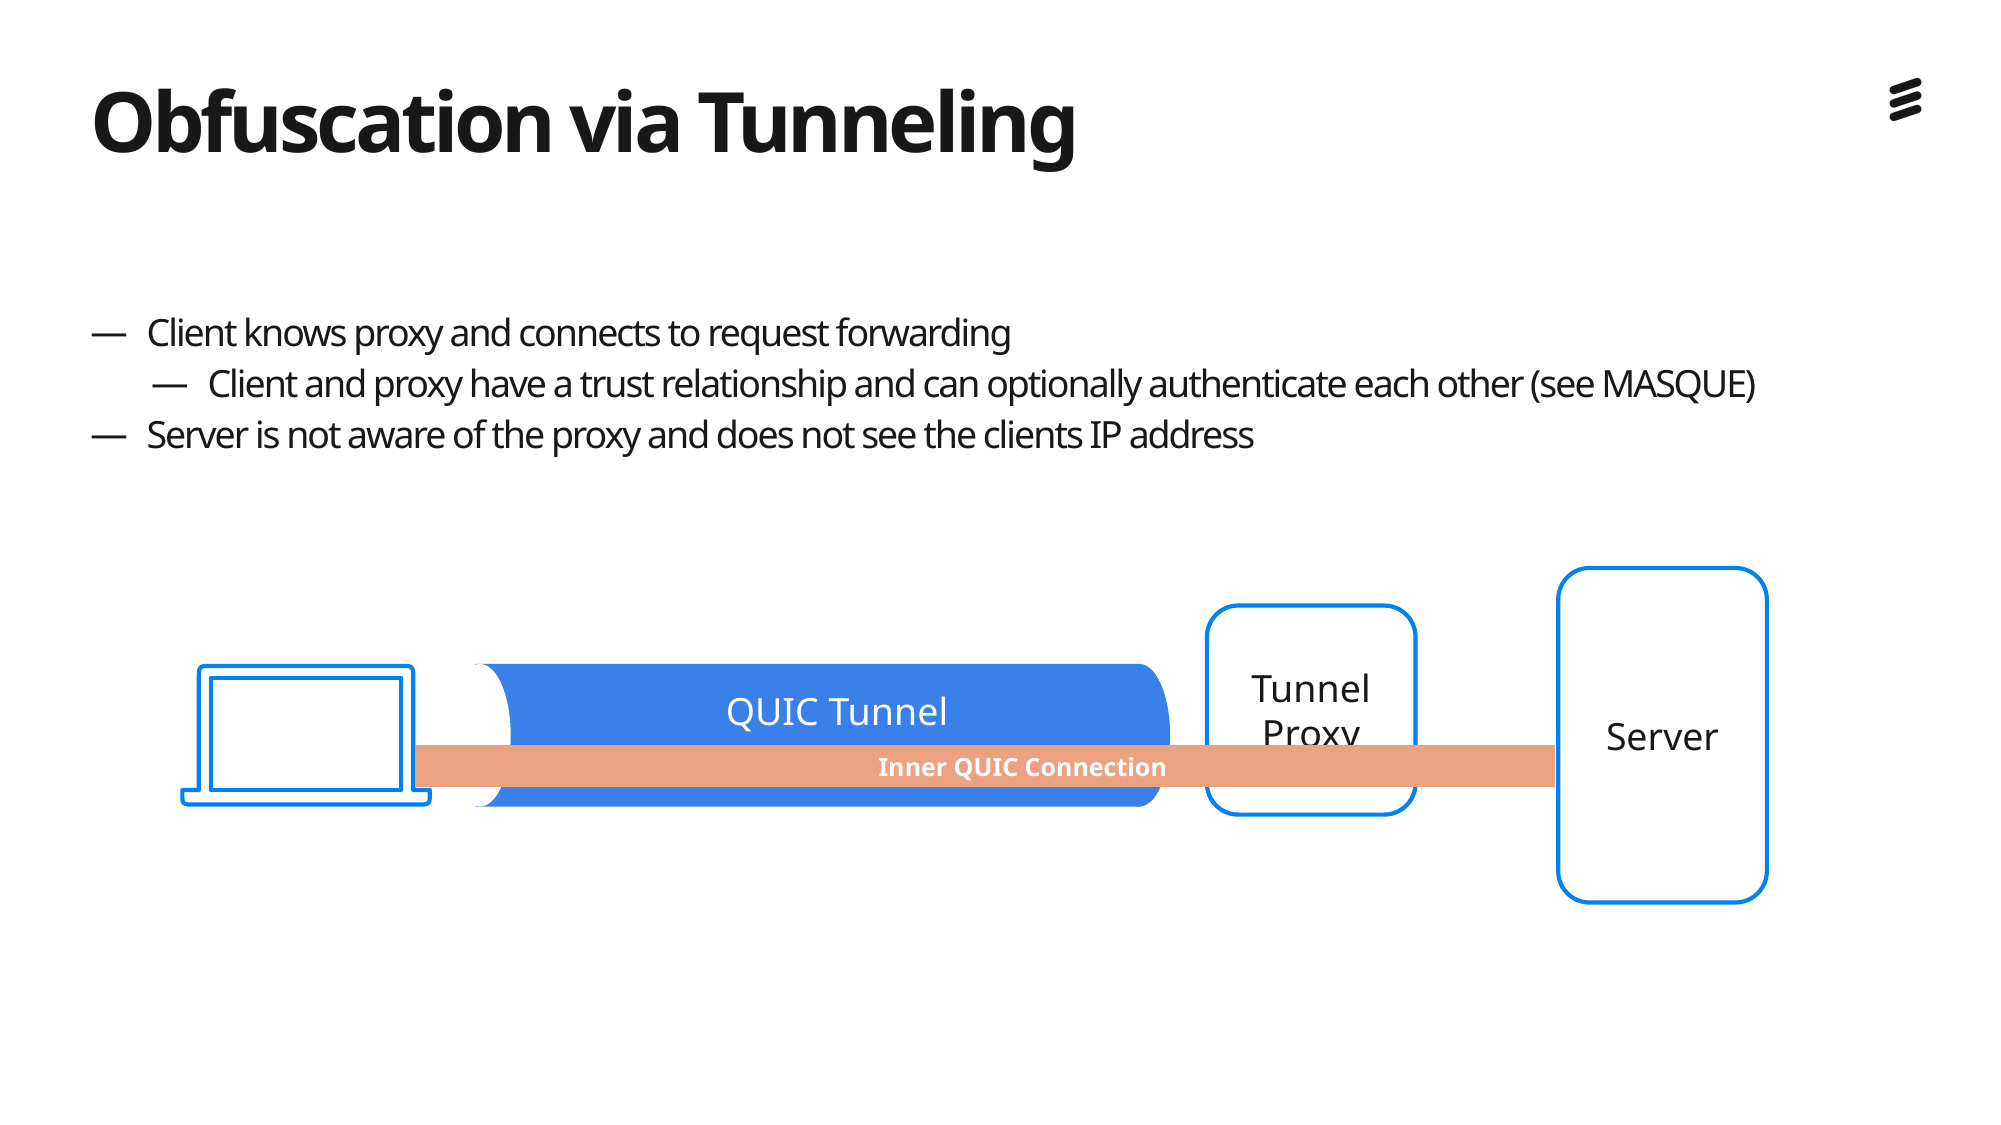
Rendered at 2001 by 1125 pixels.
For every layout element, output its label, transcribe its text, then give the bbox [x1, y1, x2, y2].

text_box Tunnel Proxy [1206, 766, 1416, 815]
text_box [182, 665, 430, 805]
list Client knows proxy and connects to request forwarding Client and proxy have a trust relationship and can optionally authenticate each other (see MASQUE) Server is not aware of the proxy and does not see the clients IP address [78, 302, 1929, 517]
title Obfuscation via Tunneling [78, 77, 1450, 256]
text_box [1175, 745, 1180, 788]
text_box Tunnel Proxy [1206, 605, 1416, 765]
text_box Server [1558, 567, 1767, 903]
picture [1884, 78, 1927, 121]
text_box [449, 663, 1171, 807]
